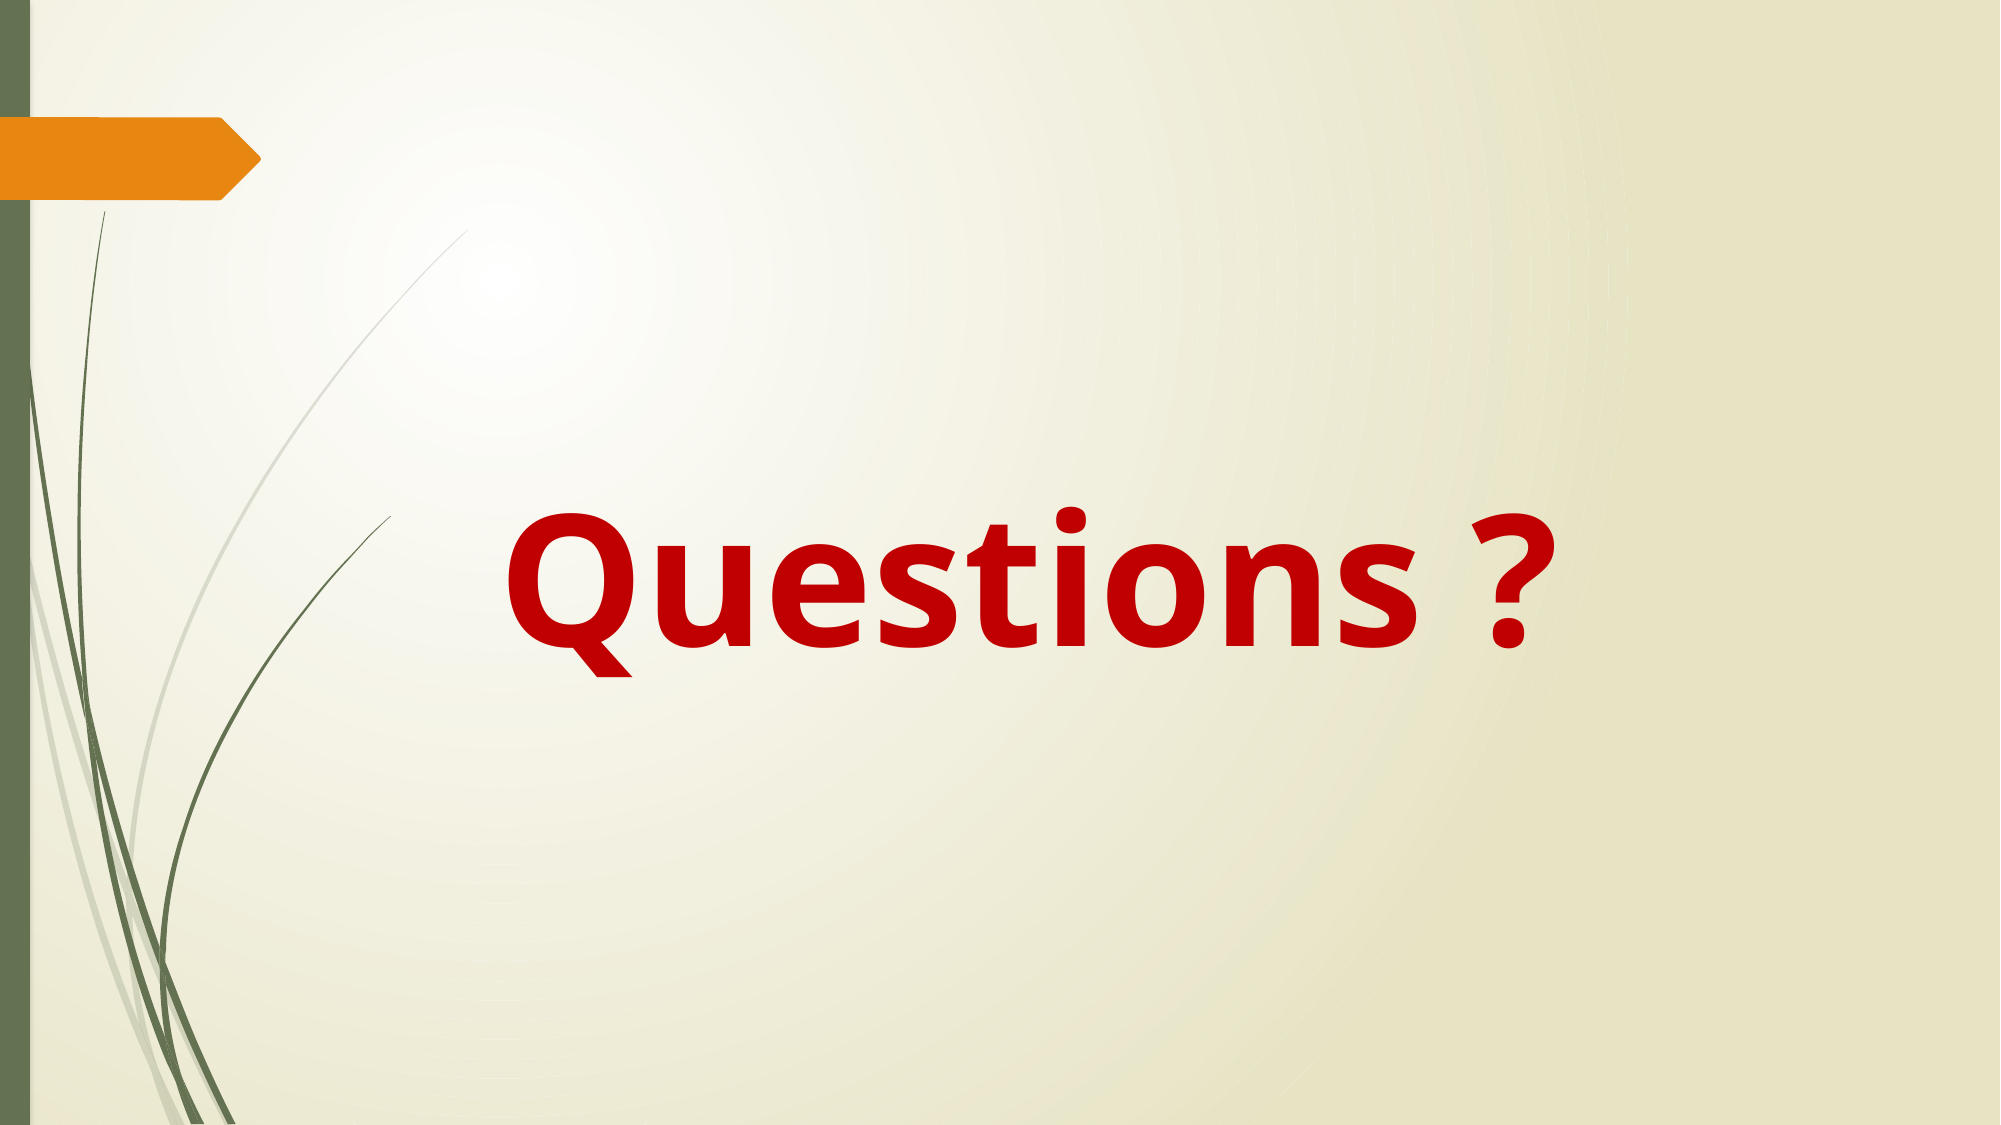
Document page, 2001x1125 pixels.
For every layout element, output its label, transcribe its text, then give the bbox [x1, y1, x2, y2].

title Questions ? [483, 455, 1861, 805]
